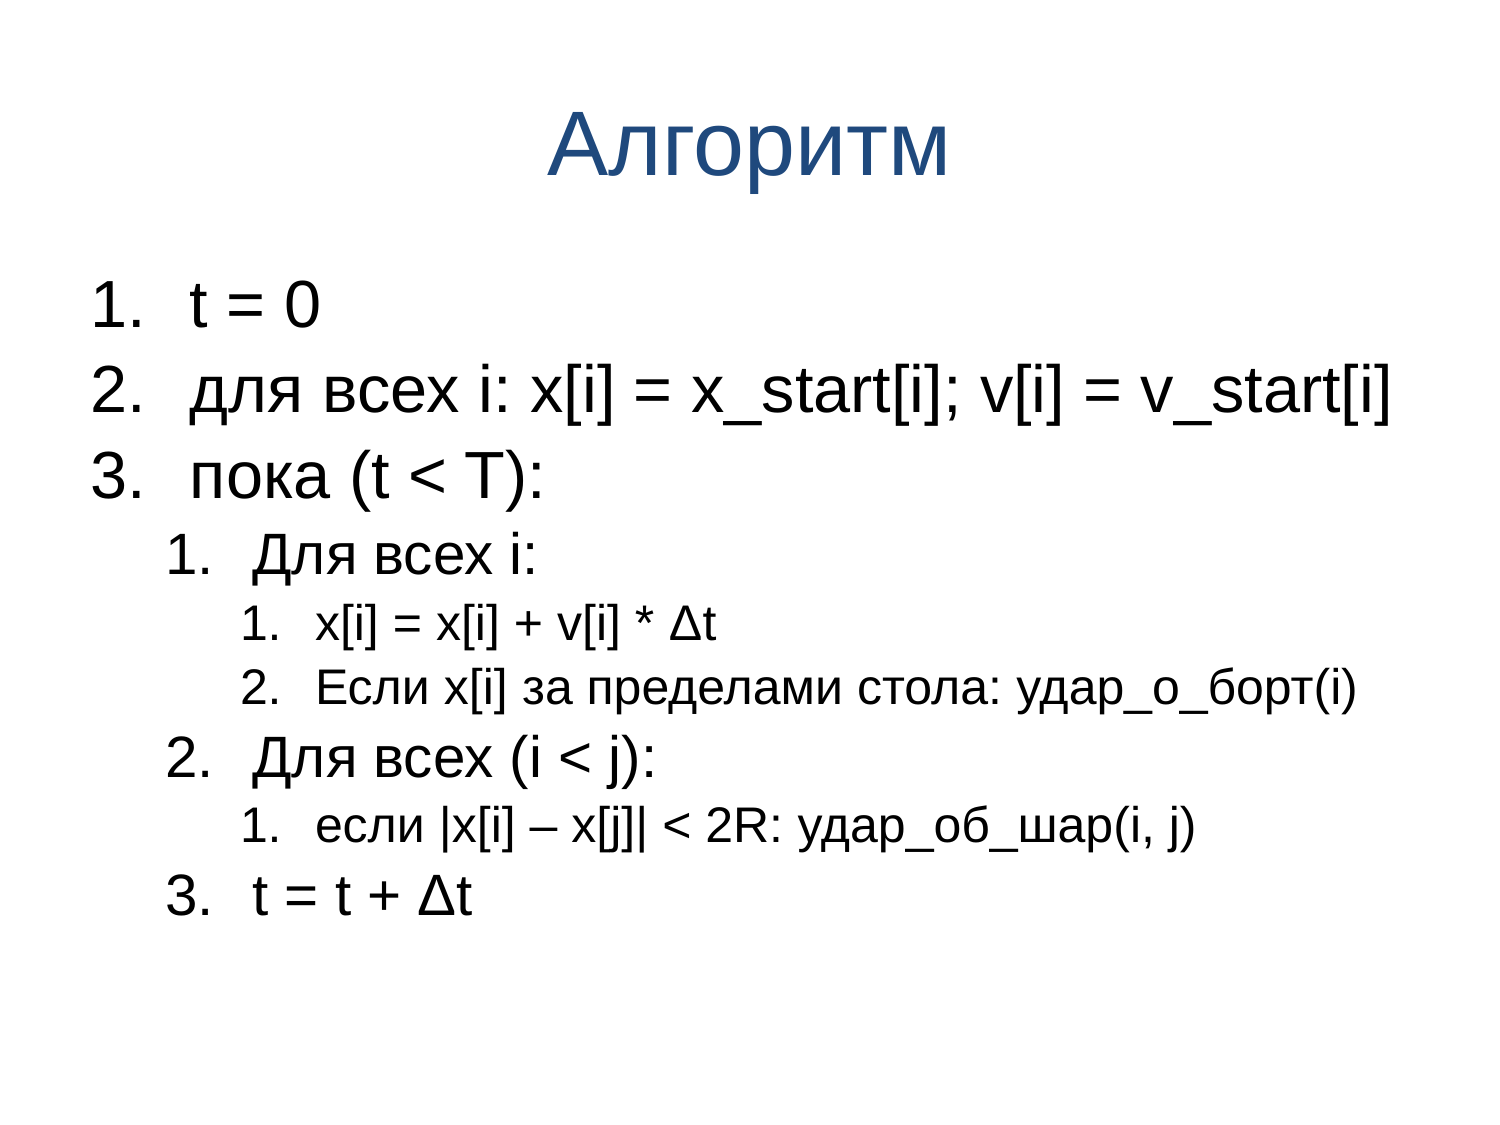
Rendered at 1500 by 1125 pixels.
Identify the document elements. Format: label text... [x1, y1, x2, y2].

title Алгоритм [75, 45, 1425, 233]
list t = 0 для всех i: x[i] = x_start[i]; v[i] = v_start[i] пока (t < T): Для всех i: x[i] = x[i] + v[i] * Δt Если x[i] за пределами стола: удар_о_борт(i) Для всех (i < j): если |x[i] – x[j]| < 2R: удар_об_шар(i, j) t = t + Δt [75, 262, 1425, 1005]
